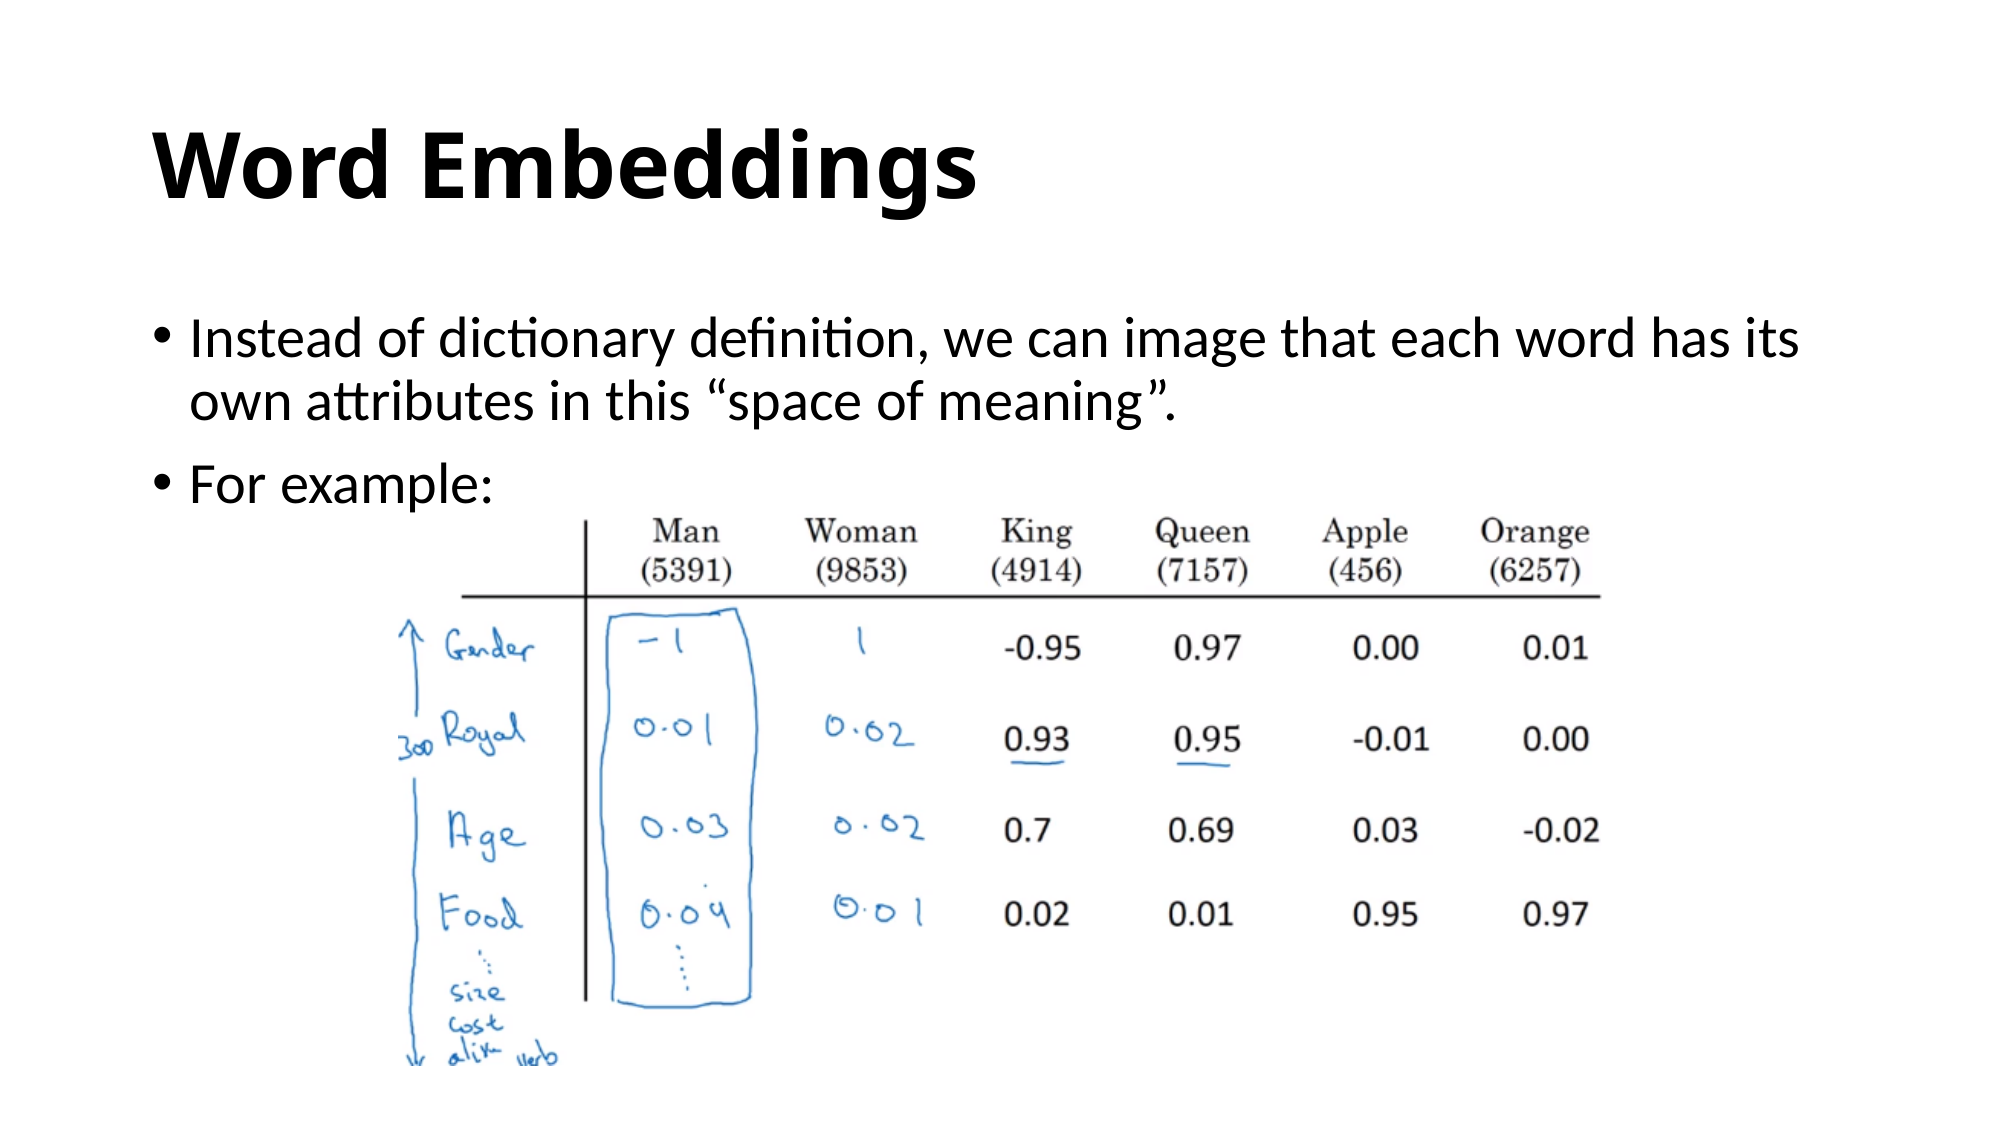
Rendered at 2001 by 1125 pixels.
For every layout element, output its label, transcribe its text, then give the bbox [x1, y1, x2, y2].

title Word Embeddings [137, 59, 1863, 278]
list Instead of dictionary definition, we can image that each word has its own attributes in this “space of meaning”. For example: [137, 299, 1863, 1014]
picture [398, 480, 1602, 1066]
